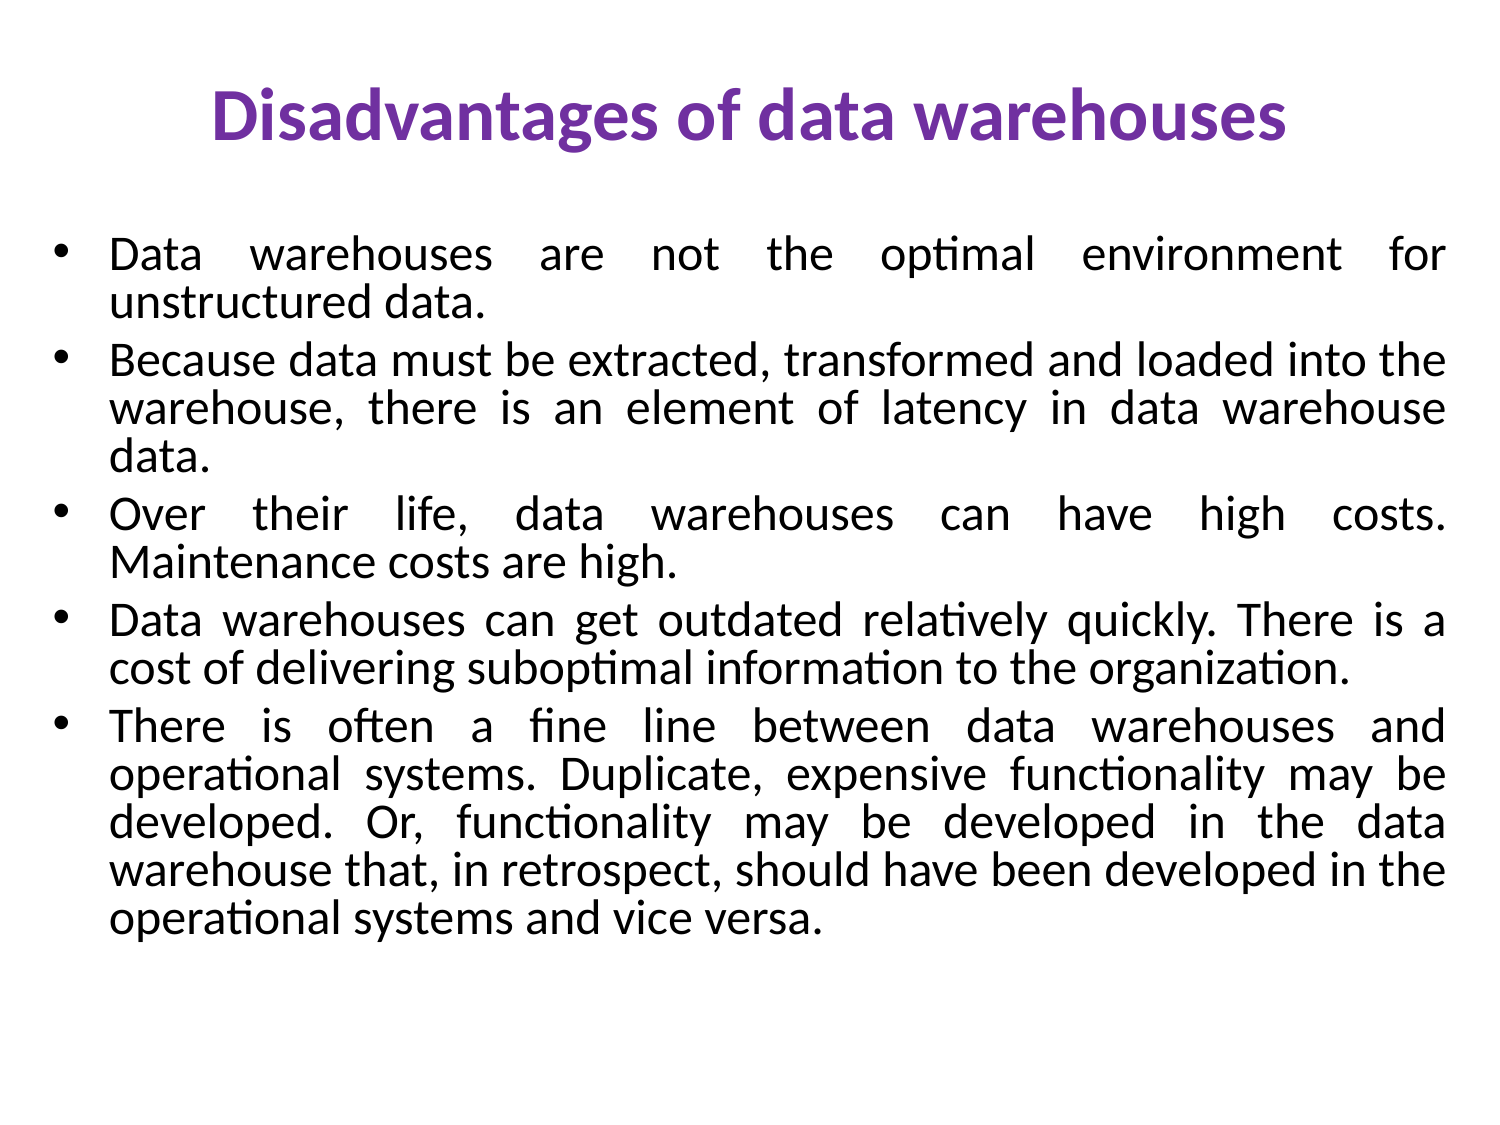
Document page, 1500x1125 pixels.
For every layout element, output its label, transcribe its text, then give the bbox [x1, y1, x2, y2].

title Disadvantages of data warehouses [74, 44, 1426, 176]
list Data warehouses are not the optimal environment for unstructured data. Because data must be extracted, transformed and loaded into the warehouse, there is an element of latency in data warehouse data. Over their life, data warehouses can have high costs. Maintenance costs are high. Data warehouses can get outdated relatively quickly. There is a cost of delivering suboptimal information to the organization. There is often a fine line between data warehouses and operational systems. Duplicate, expensive functionality may be developed. Or, functionality may be developed in the data warehouse that, in retrospect, should have been developed in the operational systems and vice versa. [37, 224, 1463, 1026]
